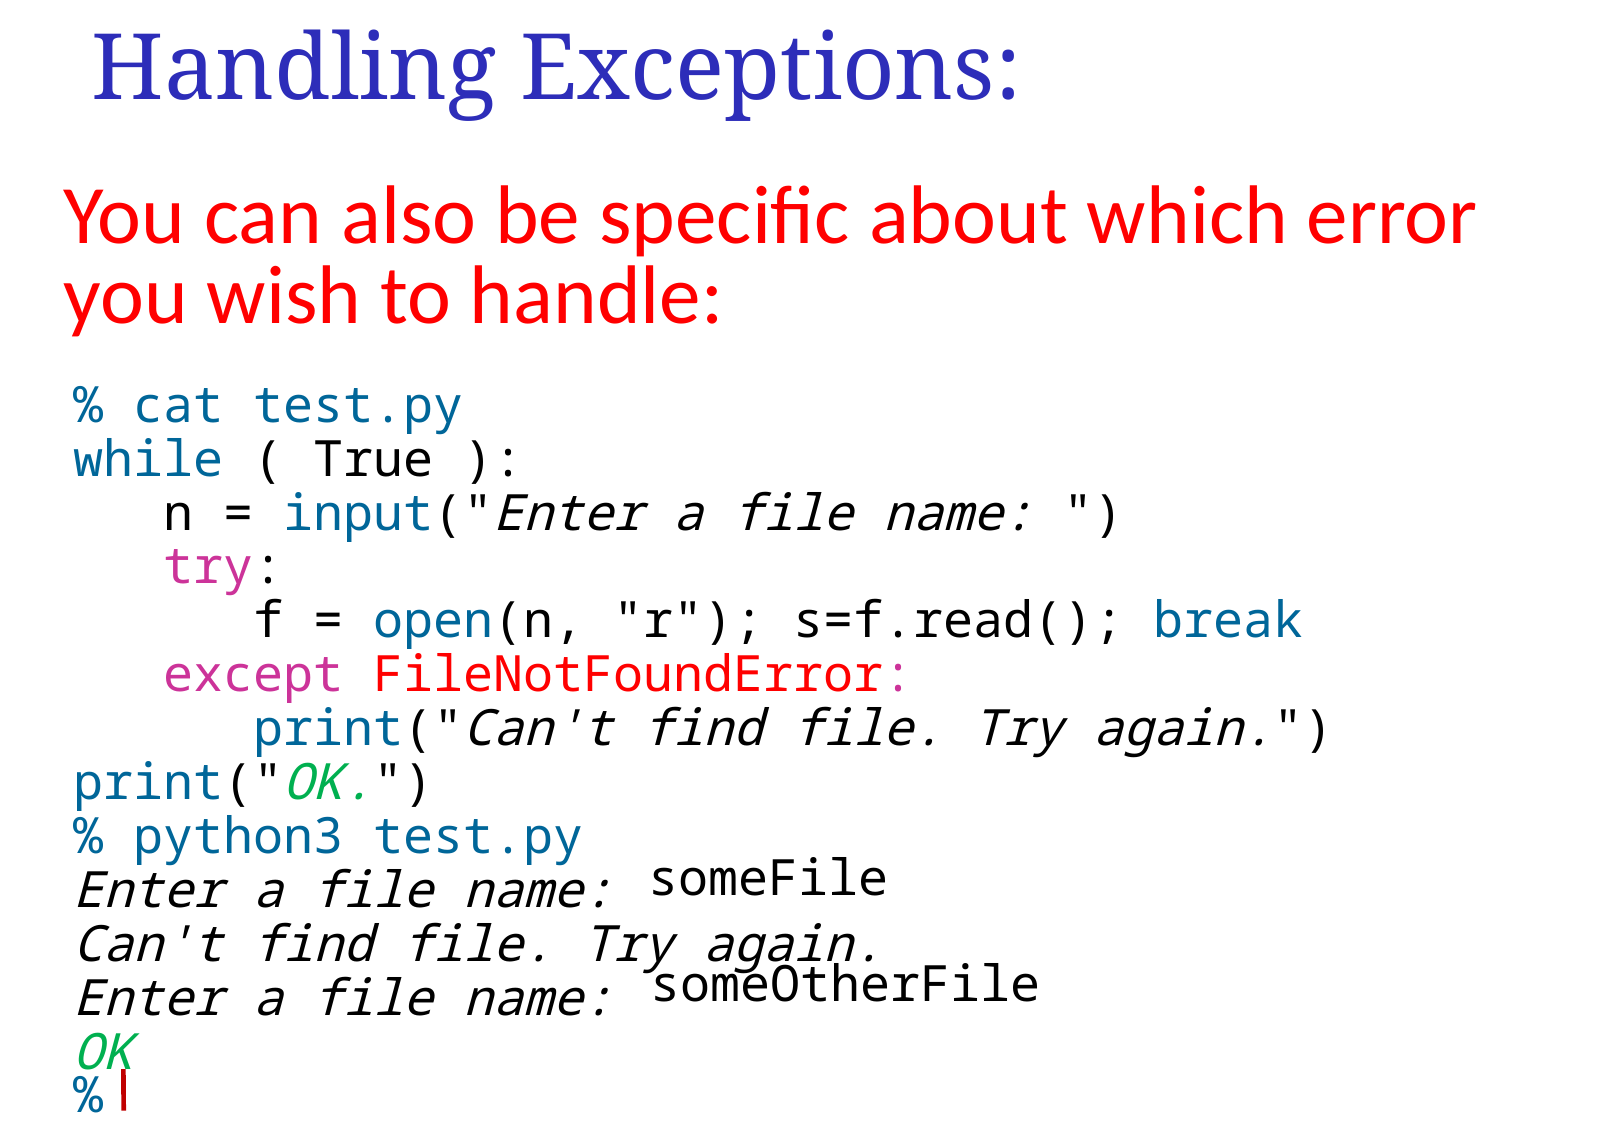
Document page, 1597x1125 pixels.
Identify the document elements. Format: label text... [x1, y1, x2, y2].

text_box You can also be specific about which error you wish to handle: [48, 124, 1548, 348]
text_box First, you try to execute the block. % cat test.py while ( True ): n = input("Enter a file name: ") try: f = open(n, "r"); s=f.read(); break except FileNotFoundError: print("Can't find file. Try again.") print("OK.") % python3 test.py Enter a file name: Can't find file. Try again. Enter a file name: OK [58, 348, 1548, 1125]
text_box Handling Exceptions: [76, 0, 1548, 126]
text_box someOtherFile [635, 944, 1056, 1020]
text_box % [58, 1055, 149, 1125]
text_box someFile [633, 838, 904, 913]
